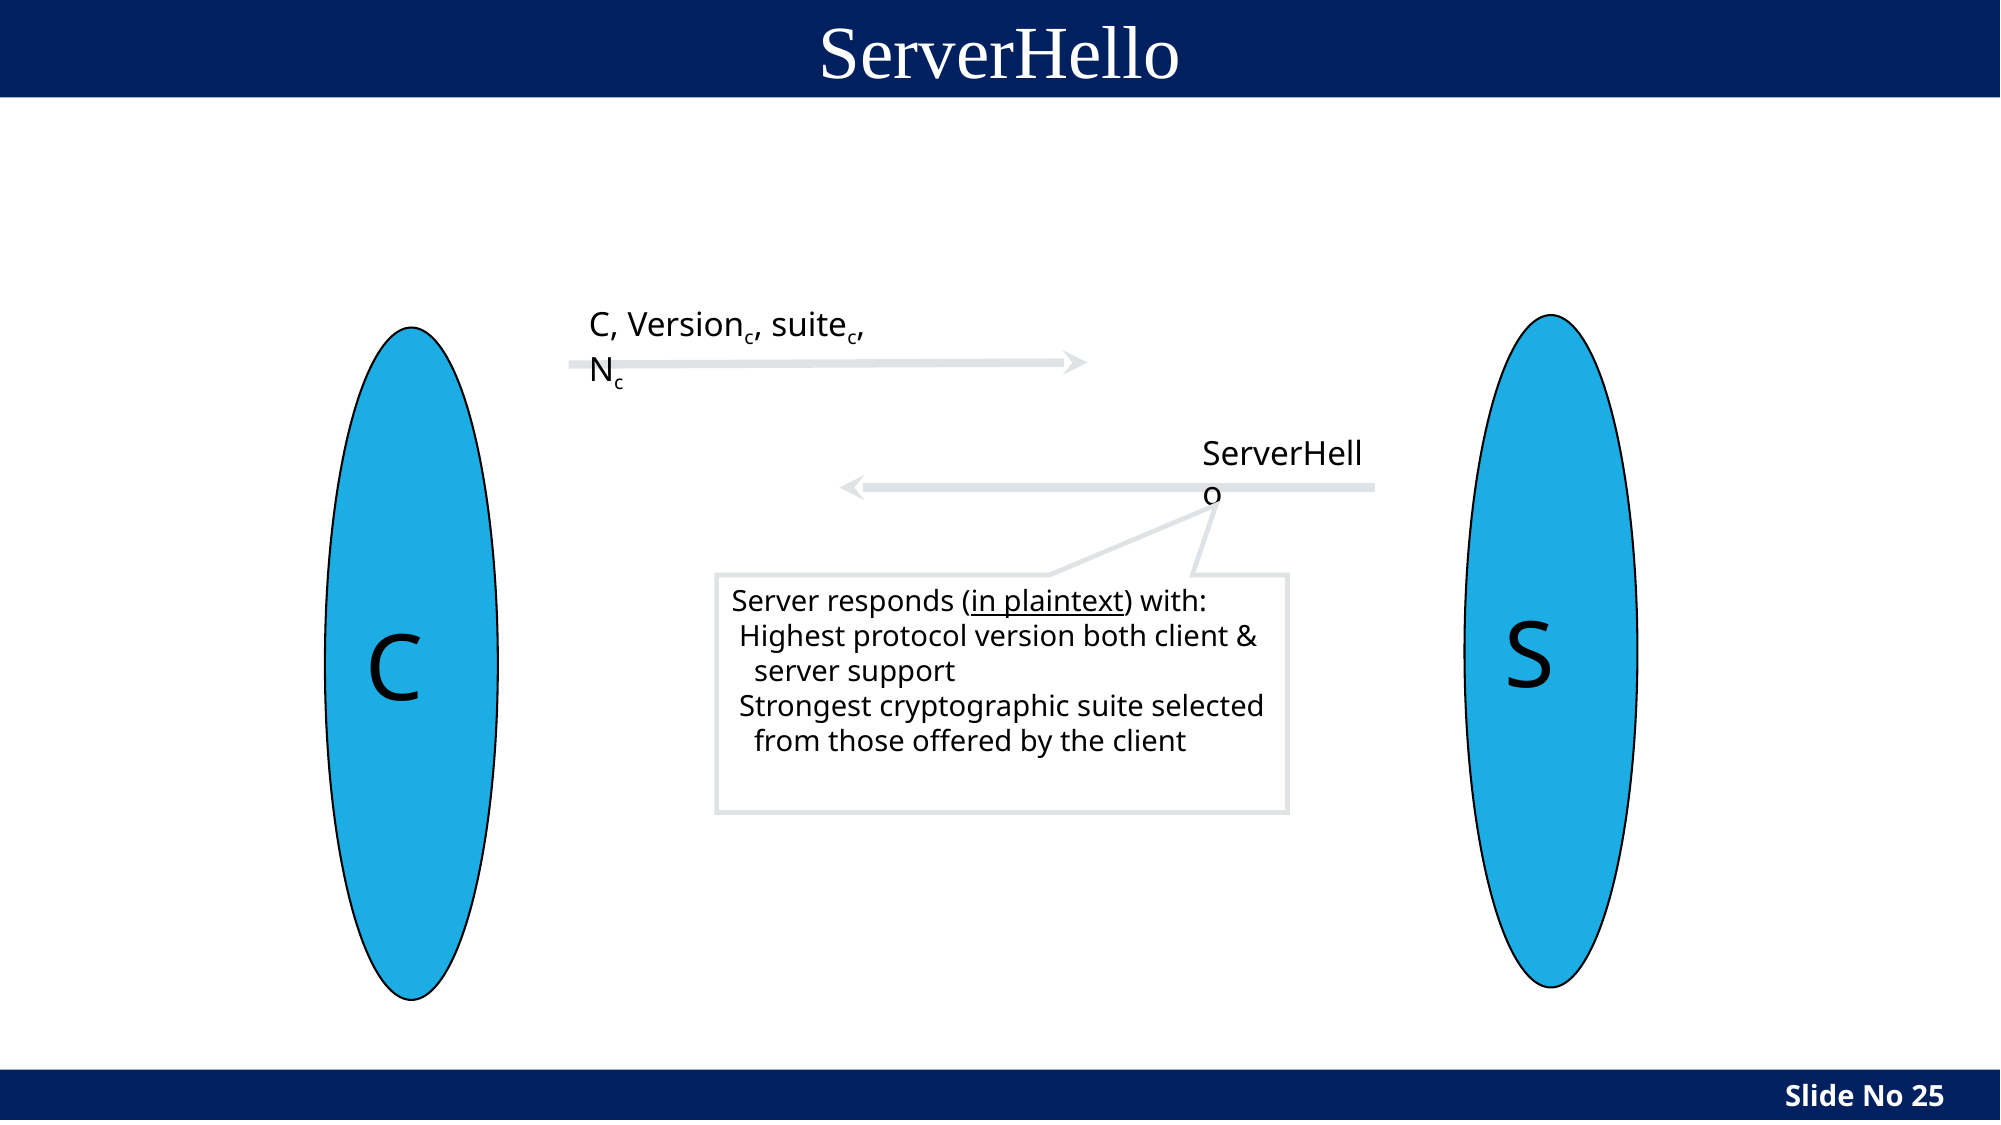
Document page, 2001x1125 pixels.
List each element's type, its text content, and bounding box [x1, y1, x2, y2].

title ServerHello [0, 0, 2000, 98]
text_box S [1464, 315, 1638, 988]
text_box C, Versionc, suitec, Nc [573, 295, 918, 360]
text_box ServerHello [1187, 424, 1385, 520]
text_box C [324, 327, 498, 1000]
text_box Server responds (in plaintext) with: Highest protocol version both client & server support Strongest cryptographic suite selected from those offered by the client [716, 504, 1288, 813]
text_box C, Versionc, suitec, Nc [573, 374, 918, 402]
